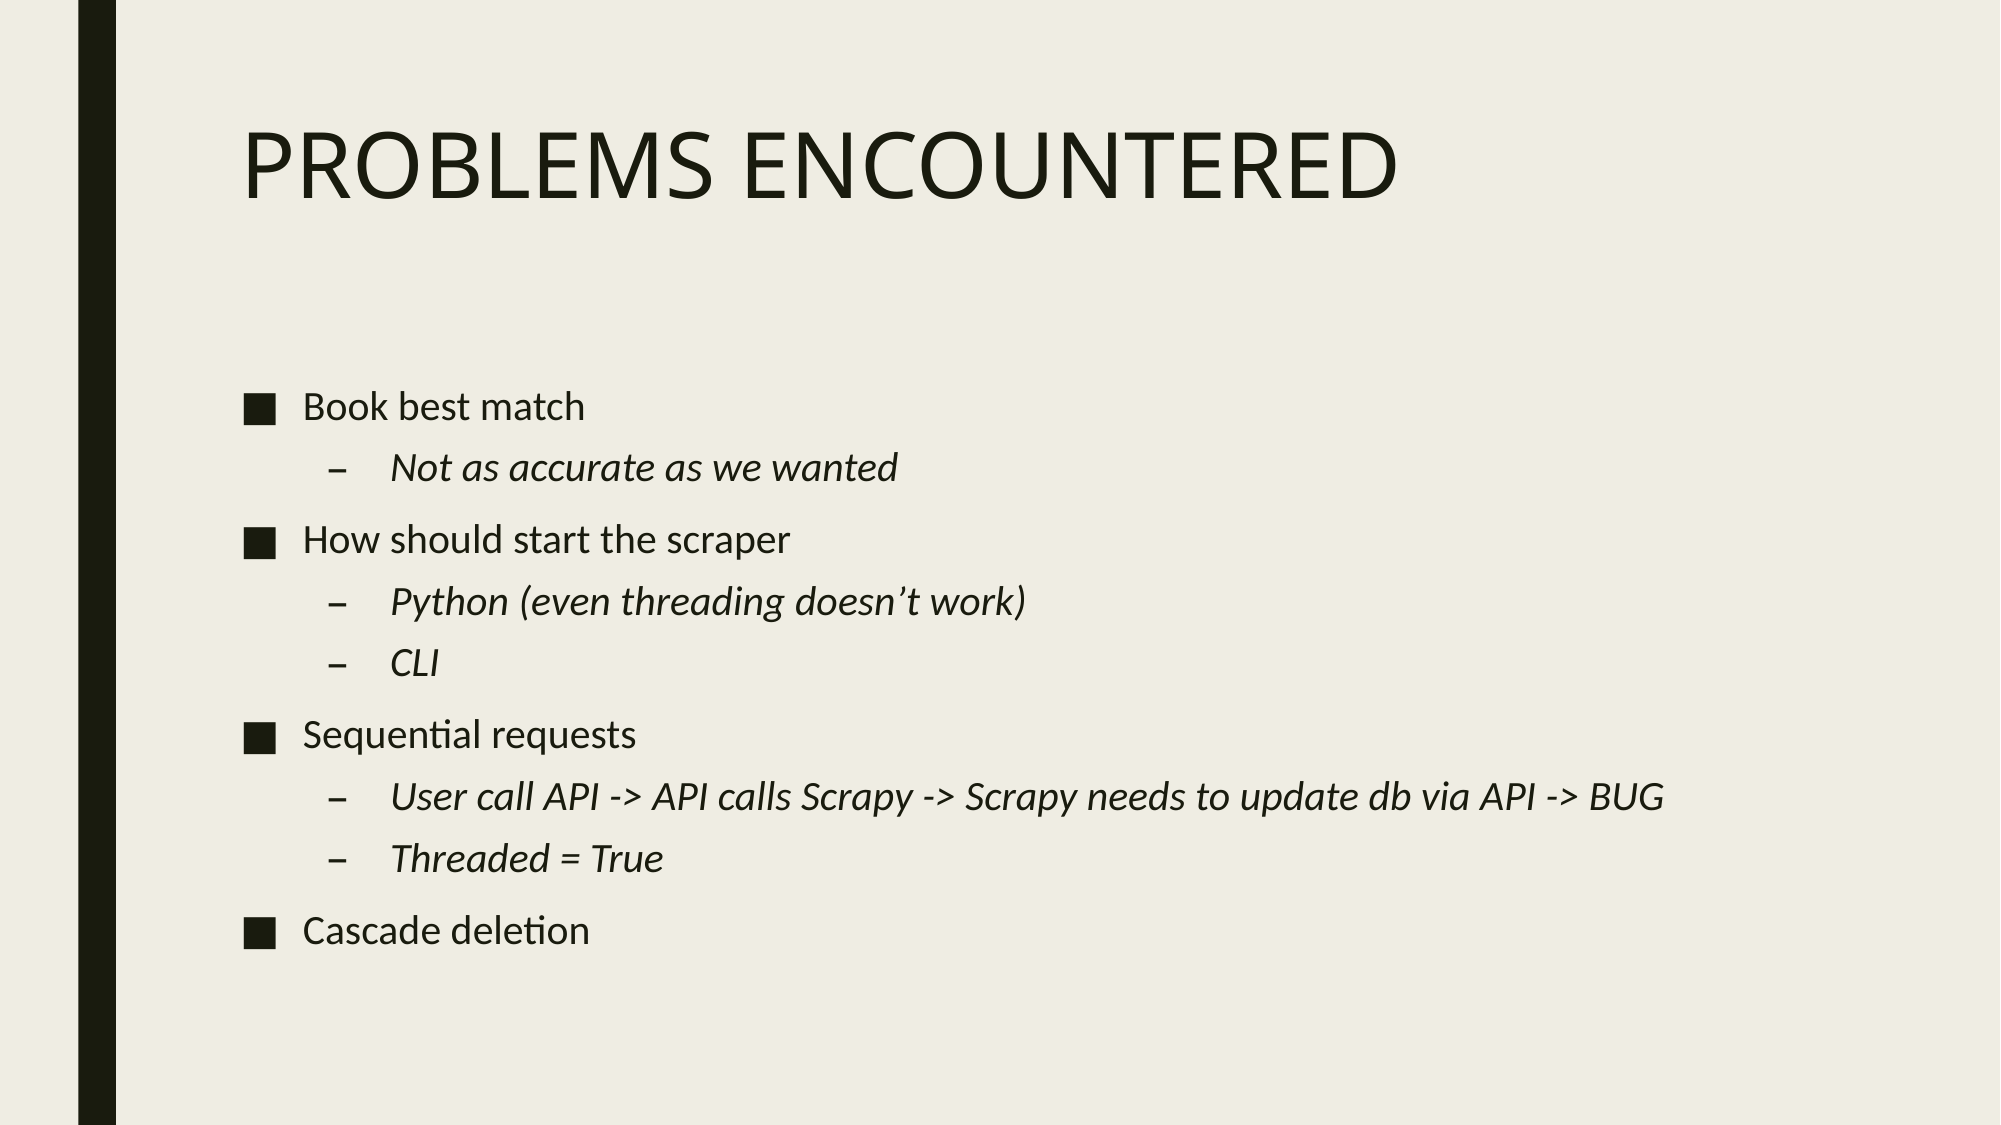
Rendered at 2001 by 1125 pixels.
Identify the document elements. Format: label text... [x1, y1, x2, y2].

title PROBLEMS ENCOUNTERED [225, 112, 1800, 357]
list Book best match Not as accurate as we wanted How should start the scraper Python (even threading doesn’t work) CLI Sequential requests User call API -> API calls Scrapy -> Scrapy needs to update db via API -> BUG Threaded = True Cascade deletion [225, 375, 1800, 963]
